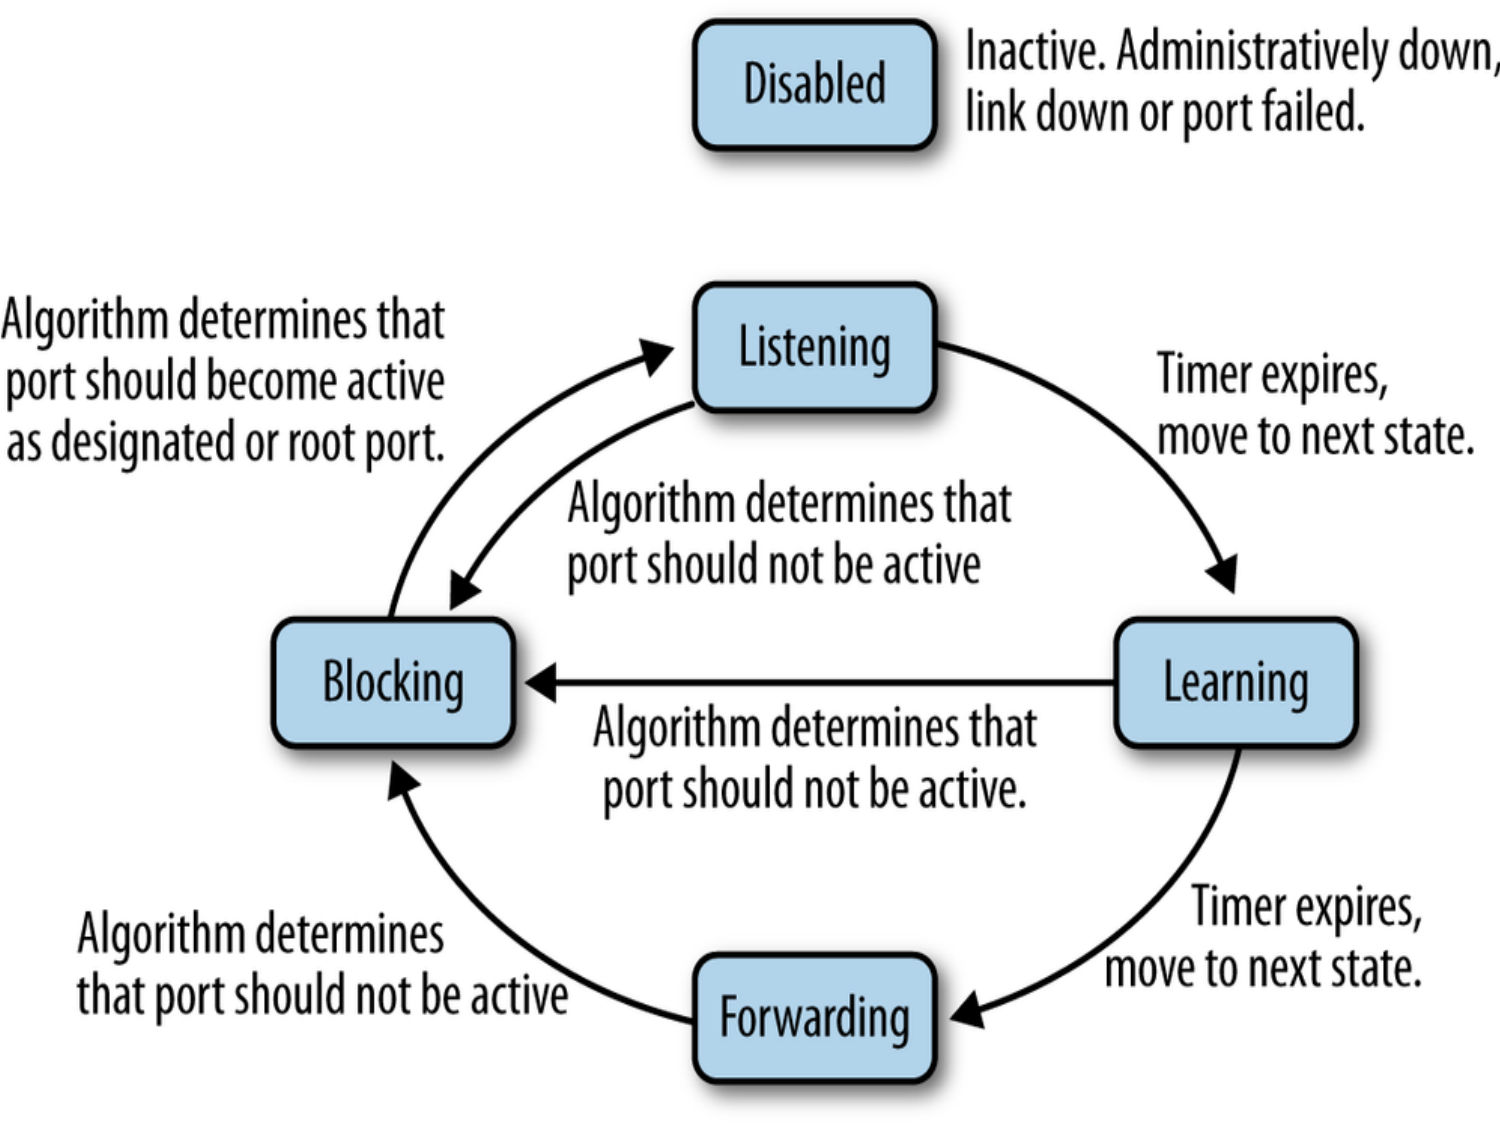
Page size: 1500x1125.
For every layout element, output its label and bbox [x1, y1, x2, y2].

list [0, 0, 1500, 1125]
